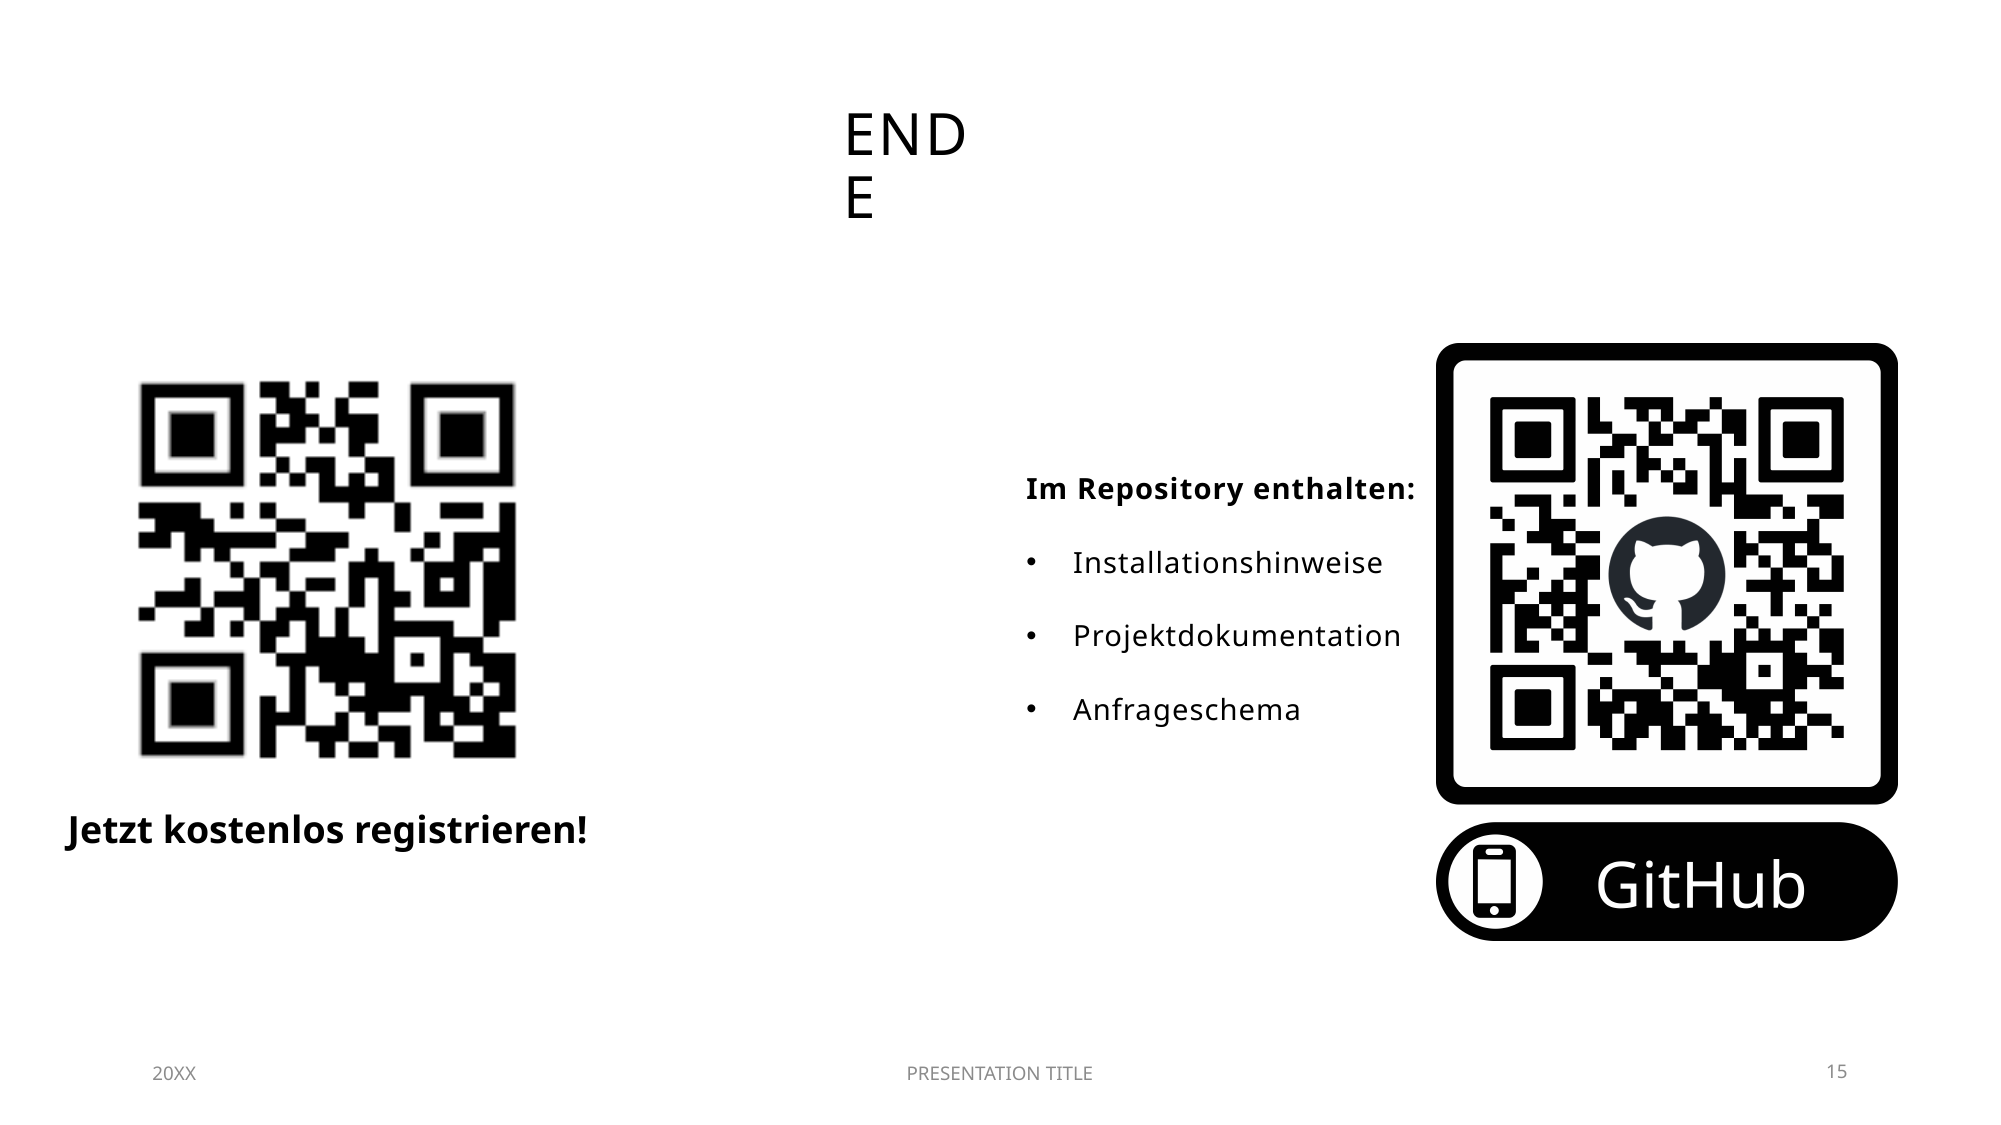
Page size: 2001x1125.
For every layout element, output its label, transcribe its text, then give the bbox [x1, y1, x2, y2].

text_box Jetzt kostenlos registrieren! [52, 798, 603, 859]
picture [1436, 343, 1898, 941]
slide_number 20XX [137, 1042, 588, 1103]
footer PRESENTATION TITLE [662, 1042, 1338, 1103]
list Im Repository enthalten: Installationshinweise Projektdokumentation Anfrageschema [1011, 445, 1469, 979]
slide_number 15 [1412, 1042, 1863, 1103]
picture [75, 326, 581, 799]
title ENDE [828, 146, 1012, 239]
